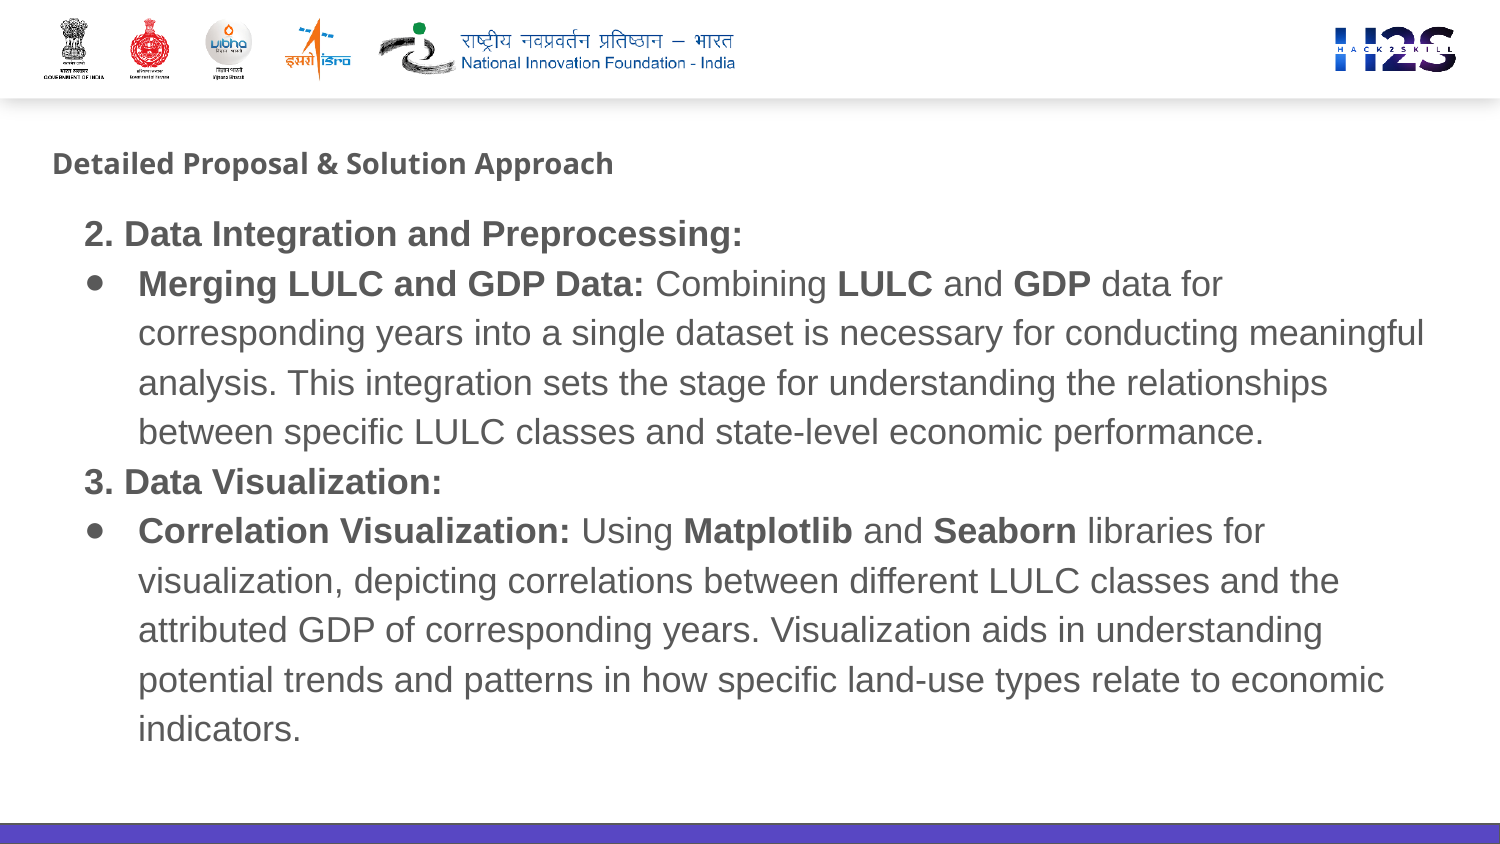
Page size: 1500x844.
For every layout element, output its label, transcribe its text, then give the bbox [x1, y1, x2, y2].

text_box [0, 823, 1500, 844]
picture [0, 0, 1500, 122]
list 2. Data Integration and Preprocessing: Merging LULC and GDP Data: Combining LULC and GDP data for corresponding years into a single dataset is necessary for conducting meaningful analysis. This integration sets the stage for understanding the relationships between specific LULC classes and state-level economic performance. 3. Data Visualization: Correlation Visualization: Using Matplotlib and Seaborn libraries for visualization, depicting correlations between different LULC classes and the attributed GDP of corresponding years. Visualization aids in understanding potential trends and patterns in how specific land-use types relate to economic indicators. [51, 189, 1449, 795]
text_box Detailed Proposal & Solution Approach [36, 130, 1437, 209]
